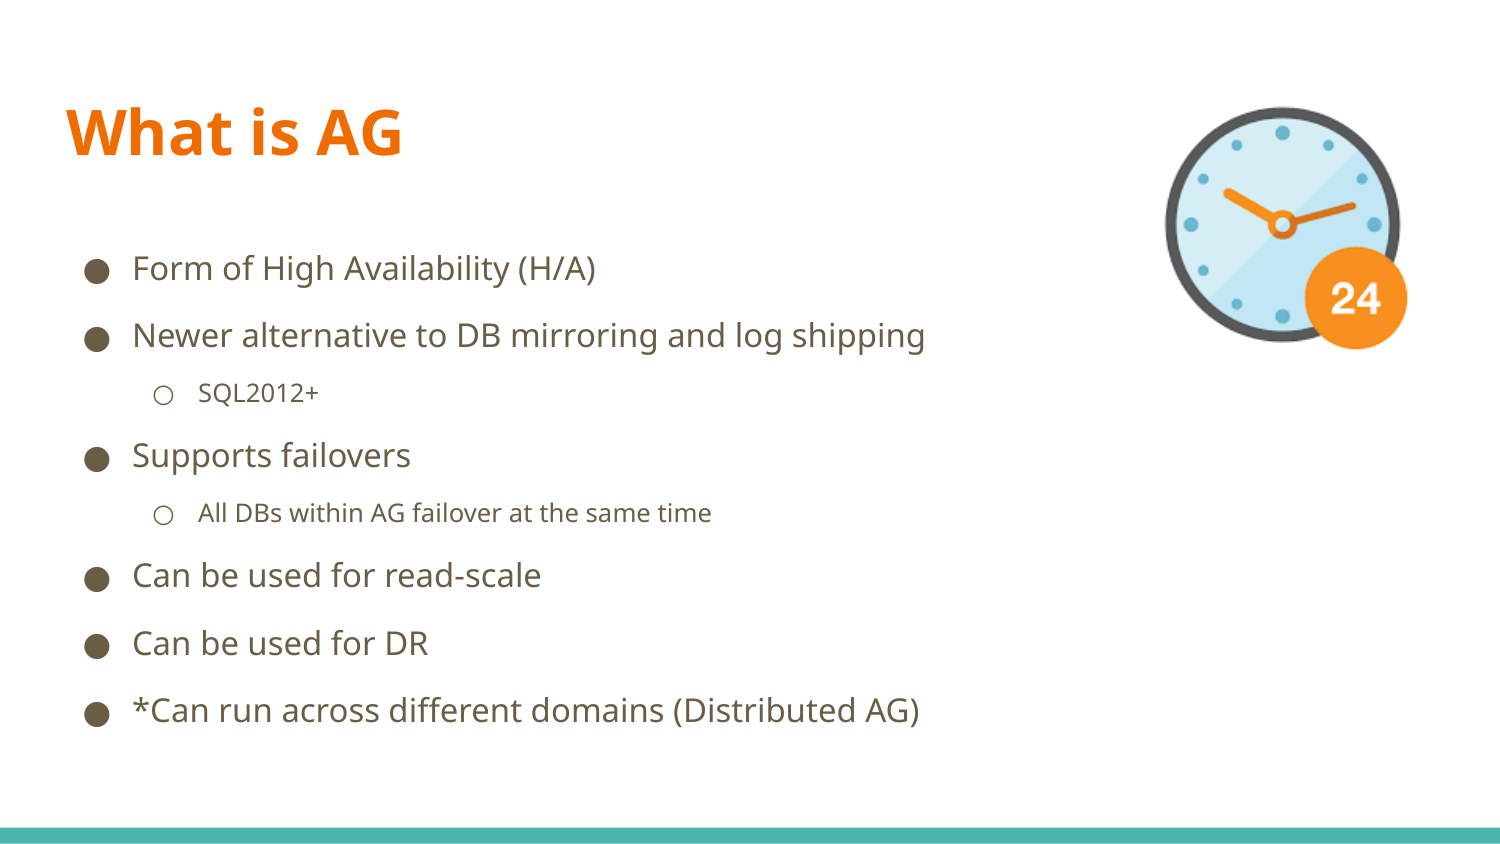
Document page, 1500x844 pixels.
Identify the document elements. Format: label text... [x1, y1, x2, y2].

list Form of High Availability (H/A) Newer alternative to DB mirroring and log shipping SQL2012+ Supports failovers All DBs within AG failover at the same time Can be used for read-scale Can be used for DR *Can run across different domains (Distributed AG) [51, 207, 1449, 750]
title What is AG [51, 72, 1101, 189]
picture [1106, 49, 1459, 402]
